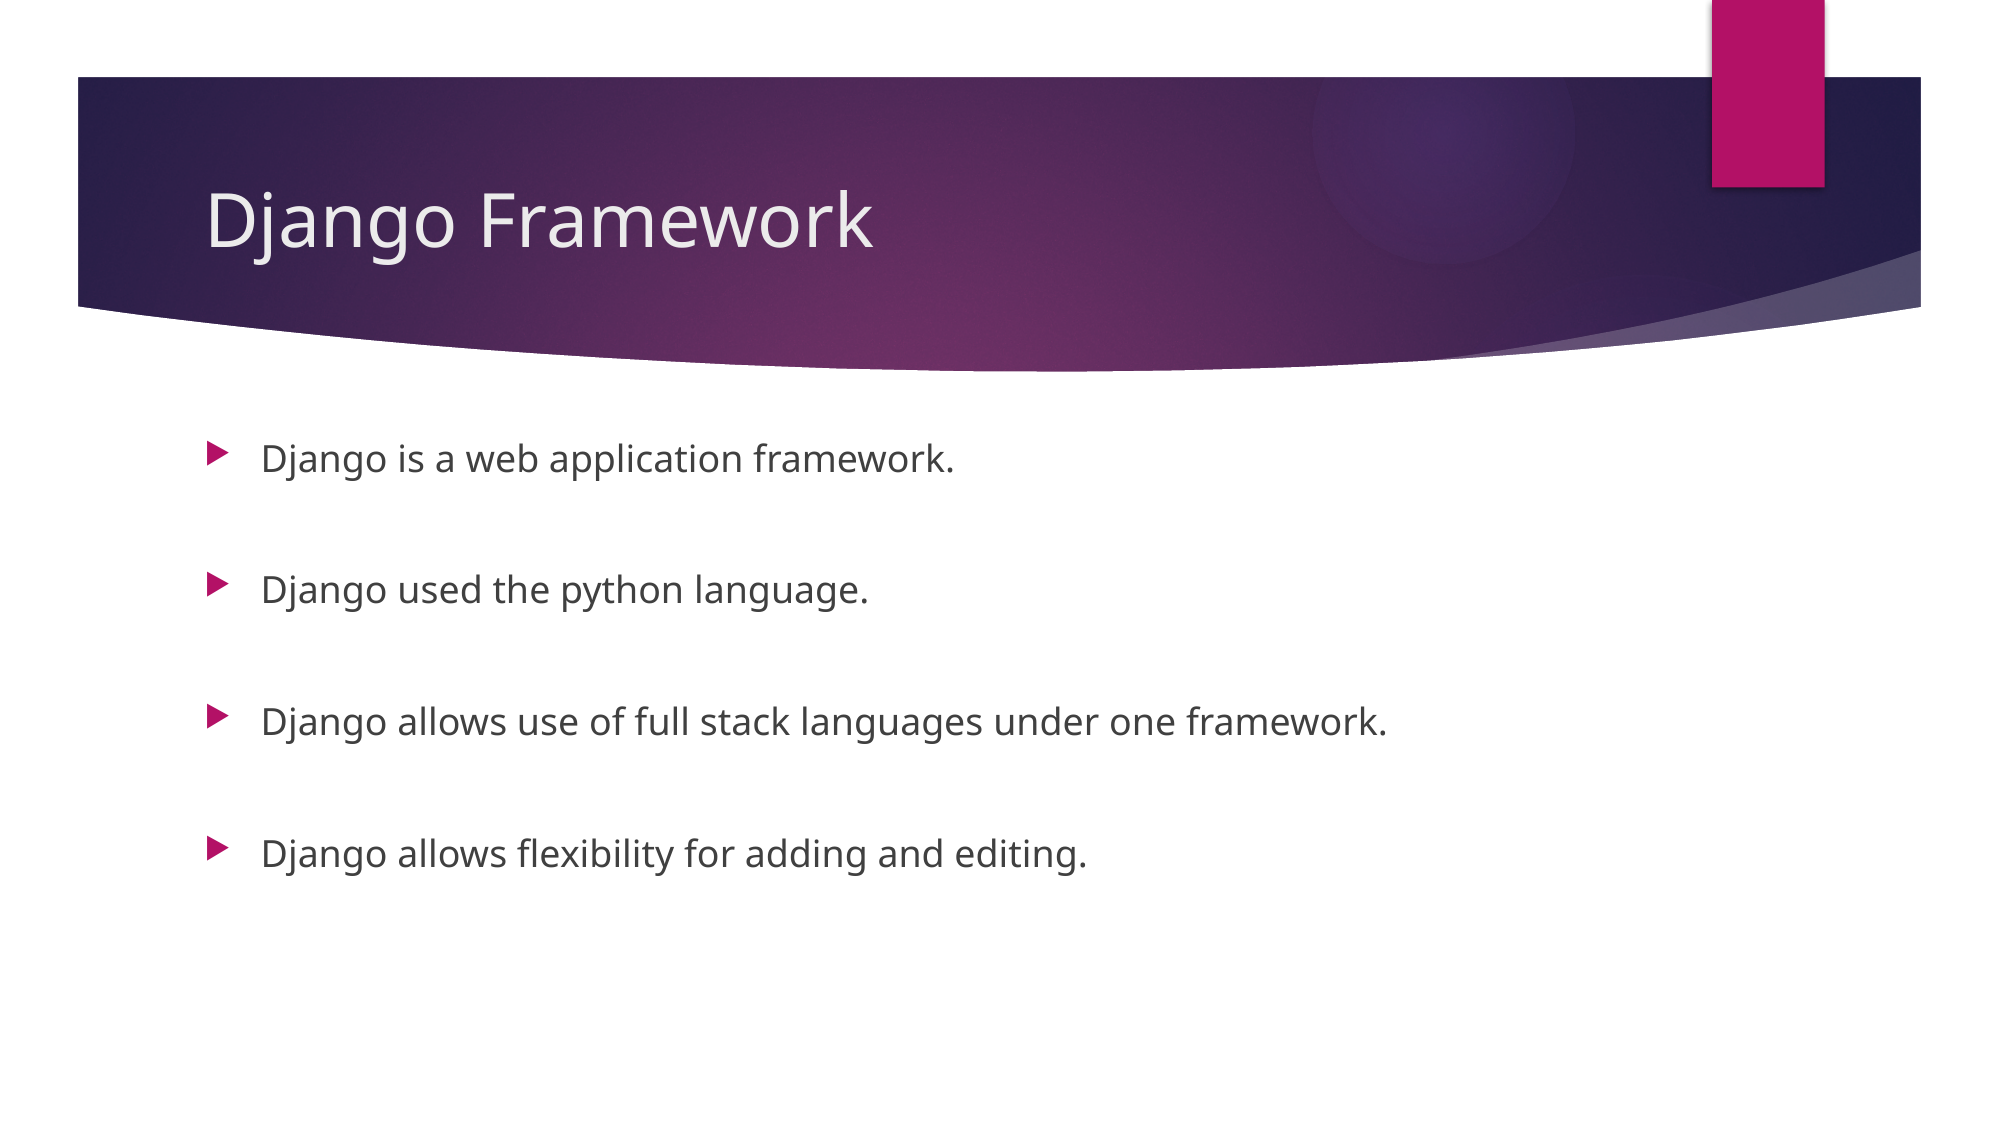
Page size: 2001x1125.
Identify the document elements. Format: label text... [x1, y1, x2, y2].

title Django Framework [189, 159, 1627, 276]
list Django is a web application framework. Django used the python language. Django allows use of full stack languages under one framework. Django allows flexibility for adding and editing. [189, 427, 1638, 988]
